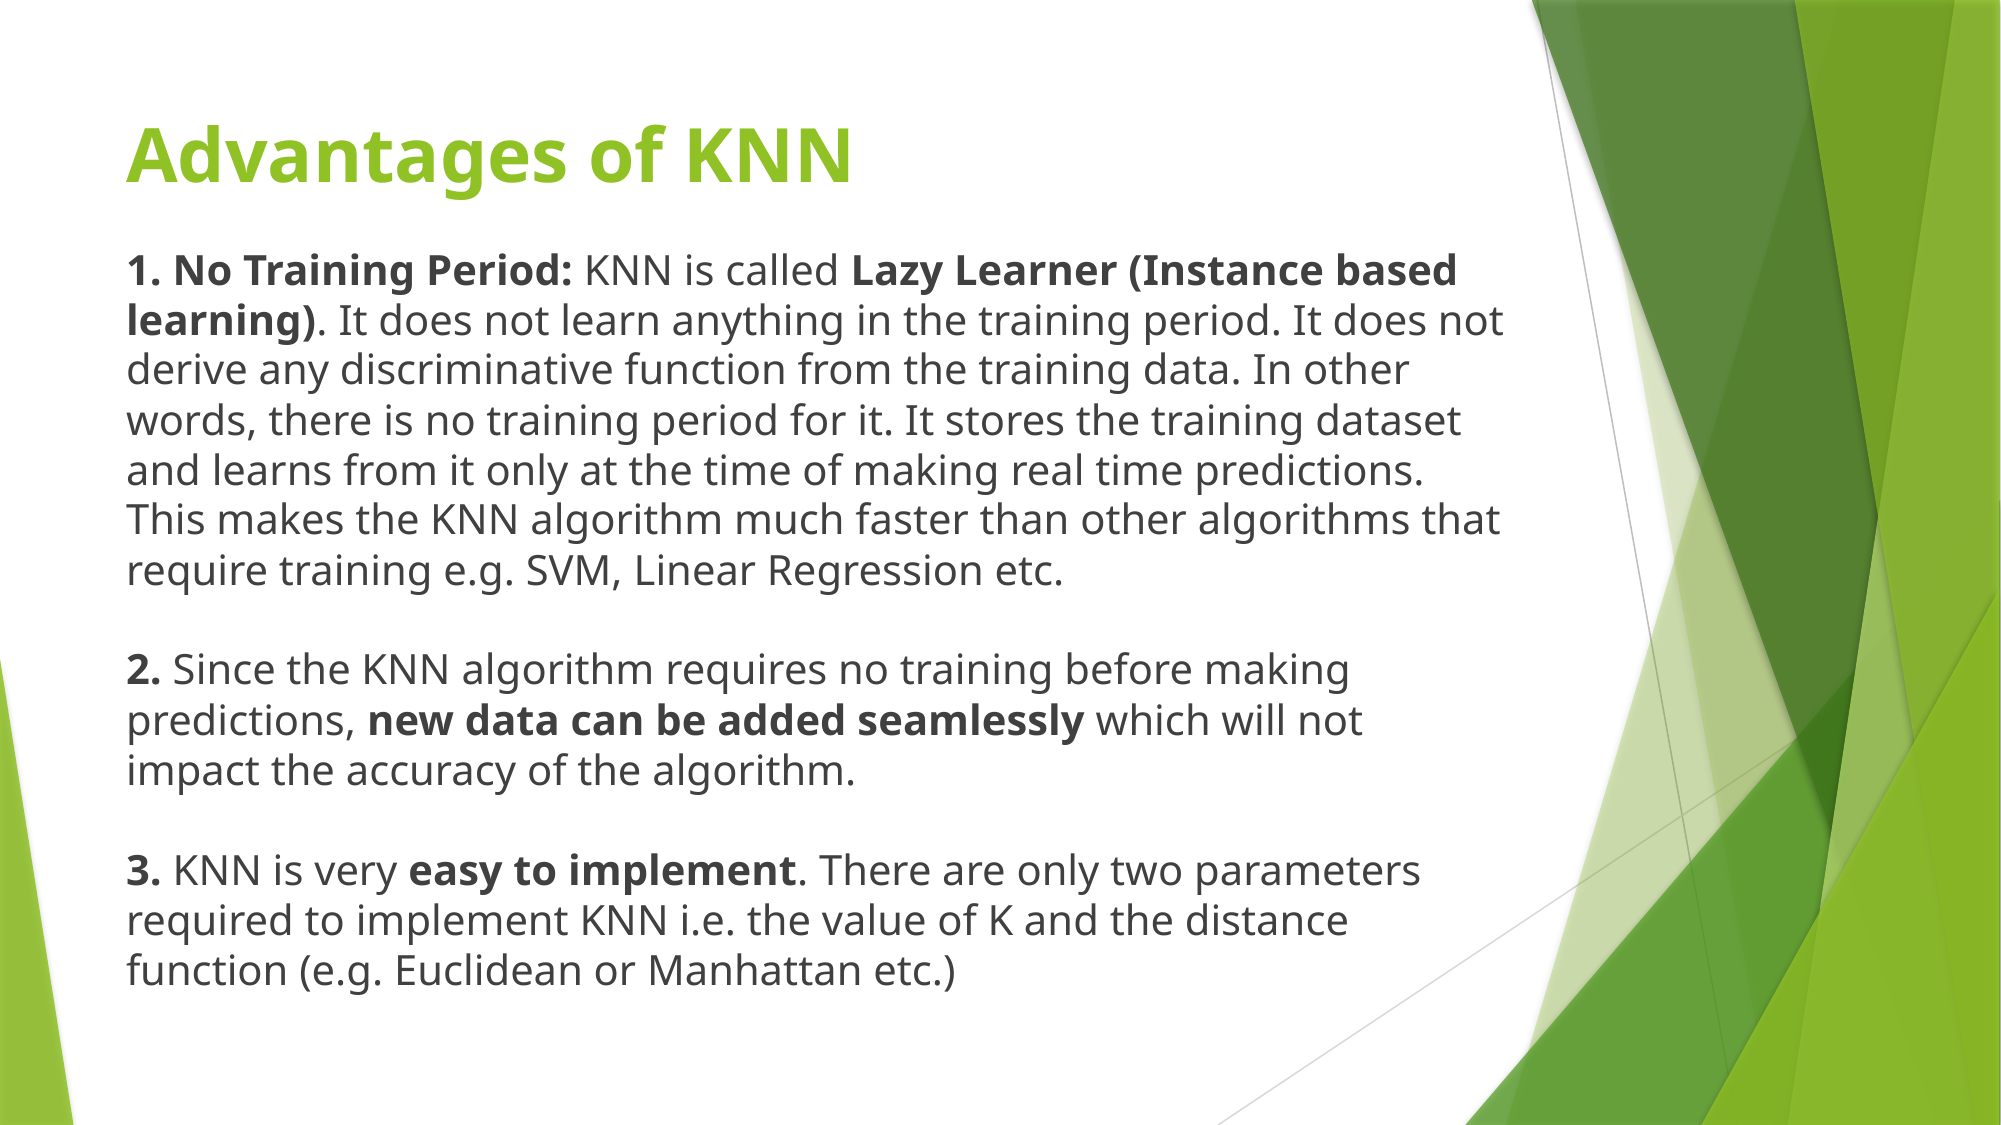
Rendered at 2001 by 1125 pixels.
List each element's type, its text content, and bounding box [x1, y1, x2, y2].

list 1. No Training Period: KNN is called Lazy Learner (Instance based learning). It does not learn anything in the training period. It does not derive any discriminative function from the training data. In other words, there is no training period for it. It stores the training dataset and learns from it only at the time of making real time predictions. This makes the KNN algorithm much faster than other algorithms that require training e.g. SVM, Linear Regression etc. 2. Since the KNN algorithm requires no training before making predictions, new data can be added seamlessly which will not impact the accuracy of the algorithm. 3. KNN is very easy to implement. There are only two parameters required to implement KNN i.e. the value of K and the distance function (e.g. Euclidean or Manhattan etc.) [111, 235, 1522, 1088]
title Advantages of KNN [111, 99, 1522, 235]
